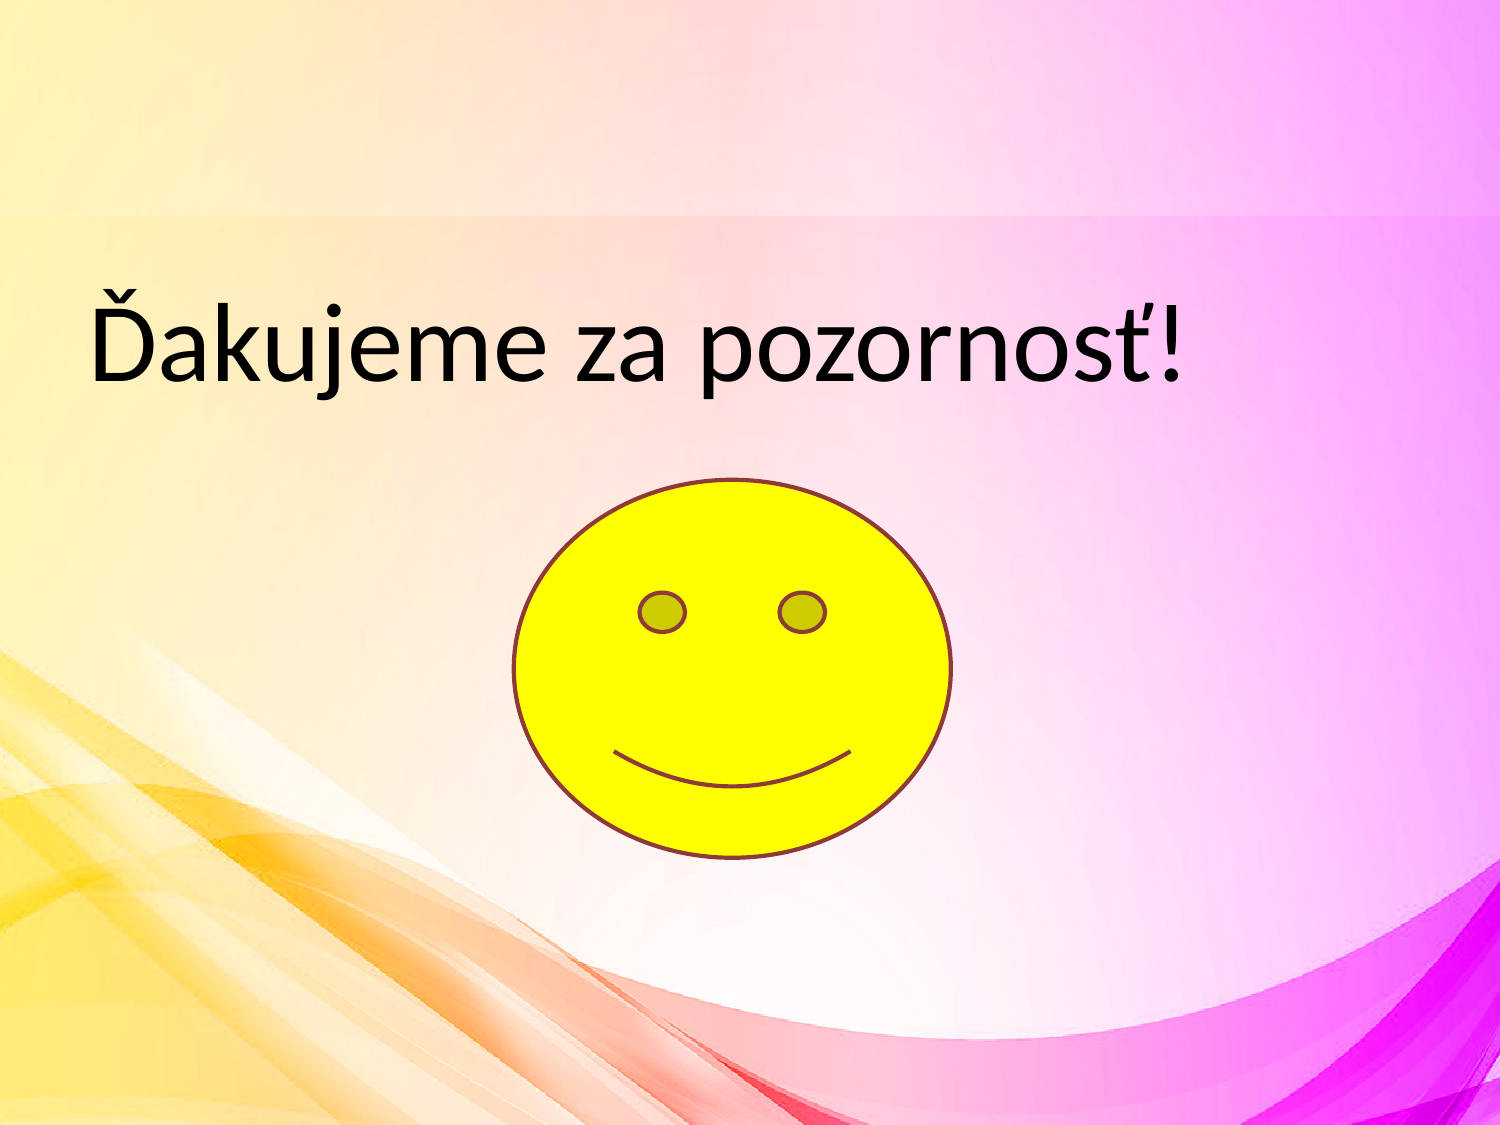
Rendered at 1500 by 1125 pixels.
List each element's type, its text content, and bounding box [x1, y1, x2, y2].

text_box [511, 477, 953, 860]
picture [0, 0, 1500, 1125]
title [73, 61, 1427, 196]
list Ďakujeme za pozornosť! [73, 261, 1427, 1064]
